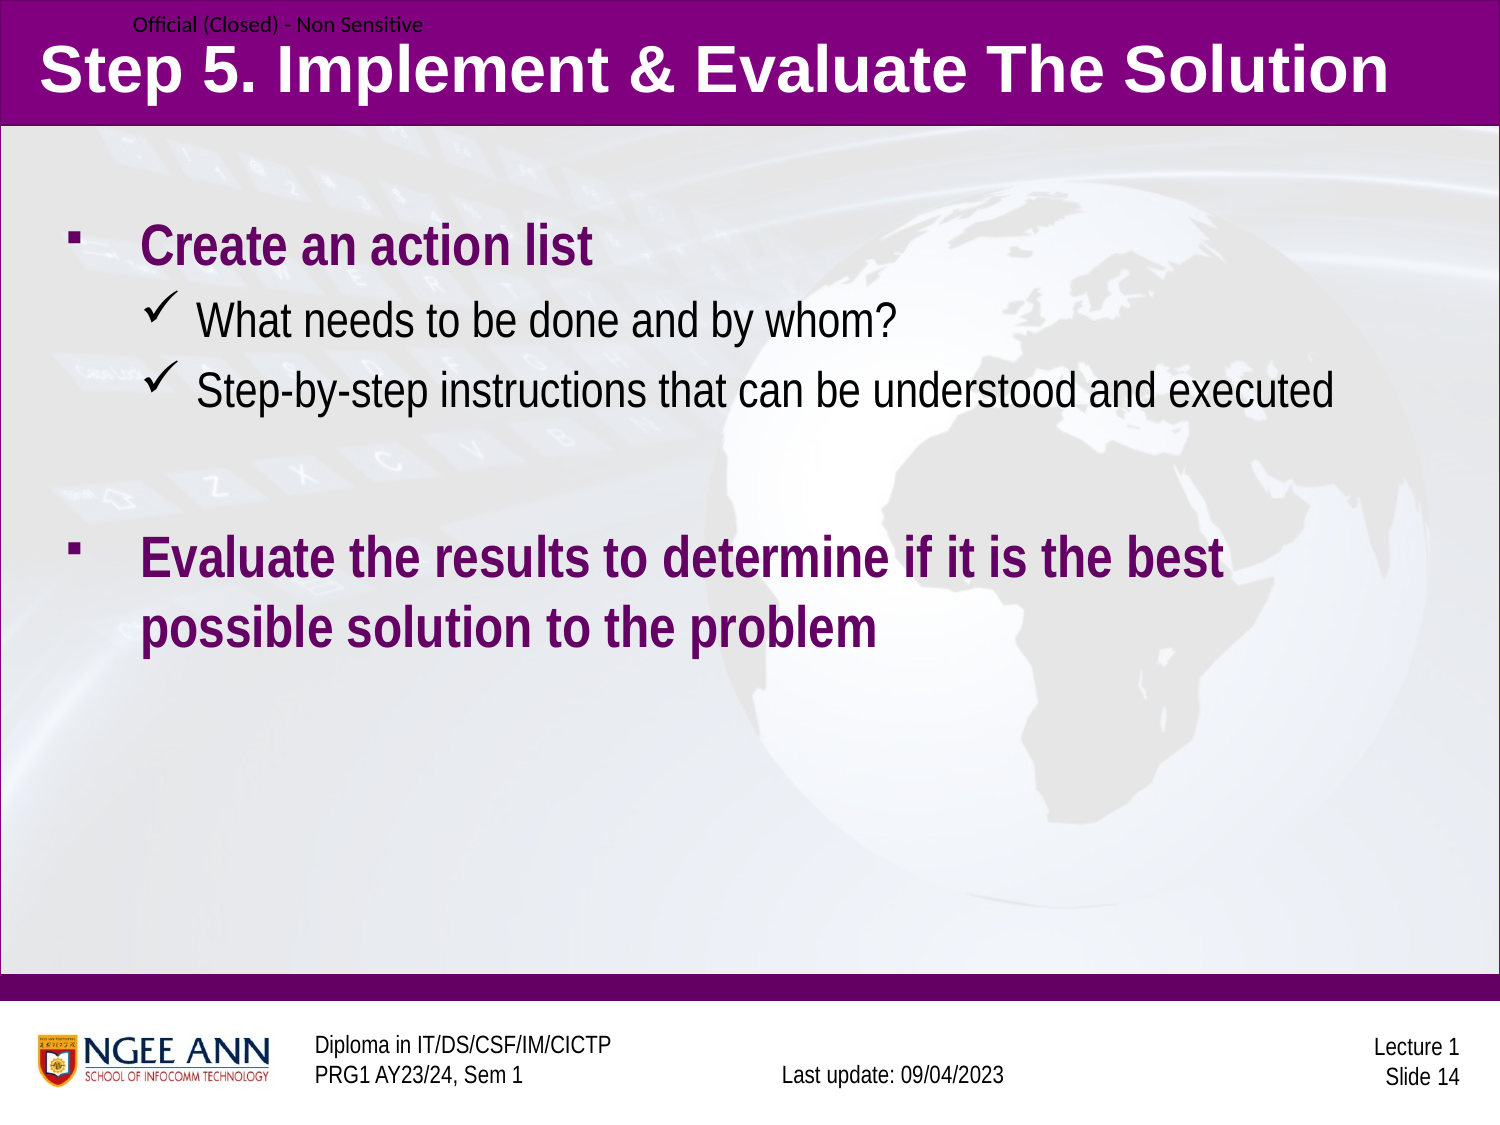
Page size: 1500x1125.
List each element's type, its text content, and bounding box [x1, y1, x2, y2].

list Create an action list What needs to be done and by whom? Step-by-step instructions that can be understood and executed Evaluate the results to determine if it is the best possible solution to the problem [49, 199, 1388, 788]
title Step 5. Implement & Evaluate The Solution [24, 19, 1463, 113]
picture [12, 1012, 294, 1109]
